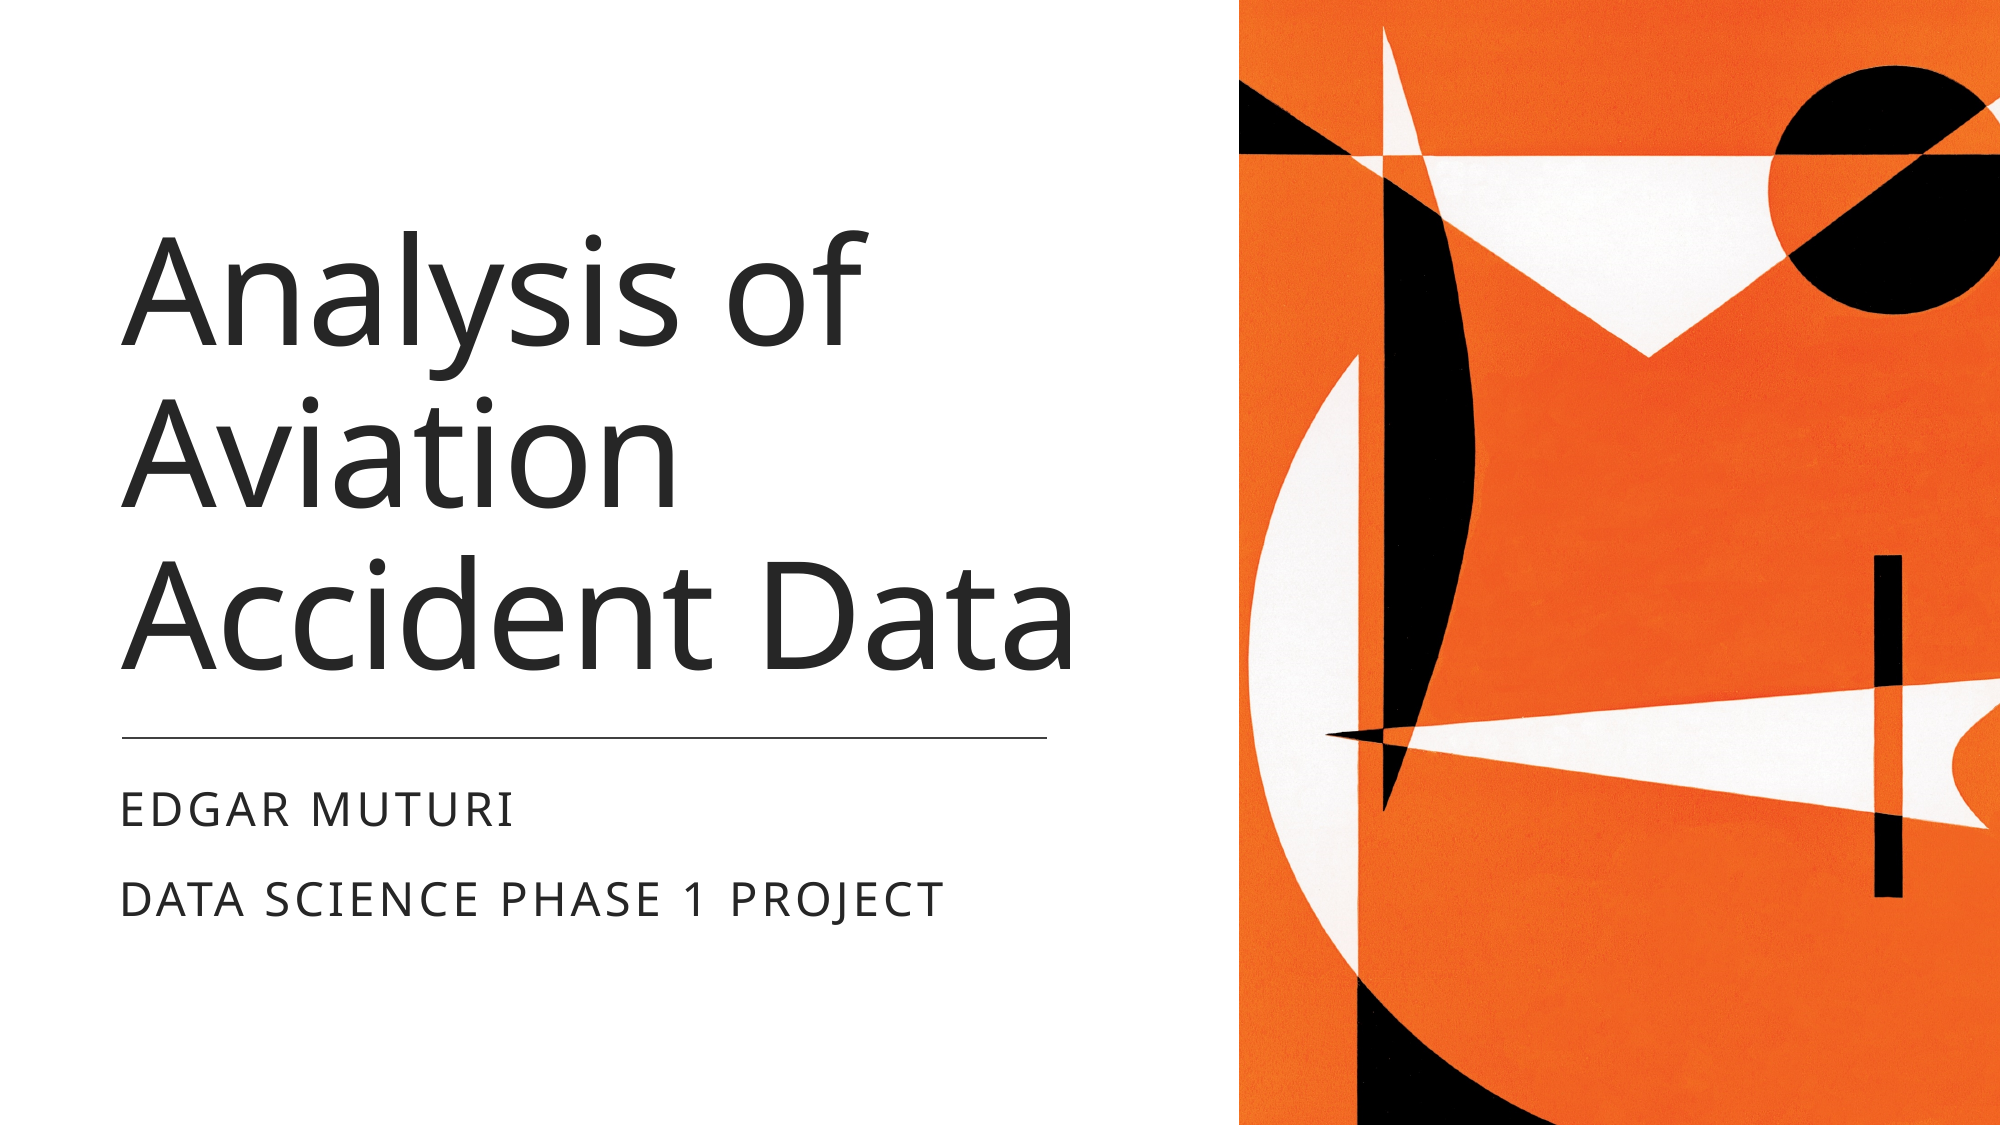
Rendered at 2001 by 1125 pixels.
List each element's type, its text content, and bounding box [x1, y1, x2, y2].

text_box [0, 0, 1237, 1125]
subtitle Edgar Muturi Data science phase 1 project [103, 766, 1133, 935]
picture [1239, 0, 2000, 1125]
title Analysis of Aviation Accident Data [106, 104, 1133, 710]
